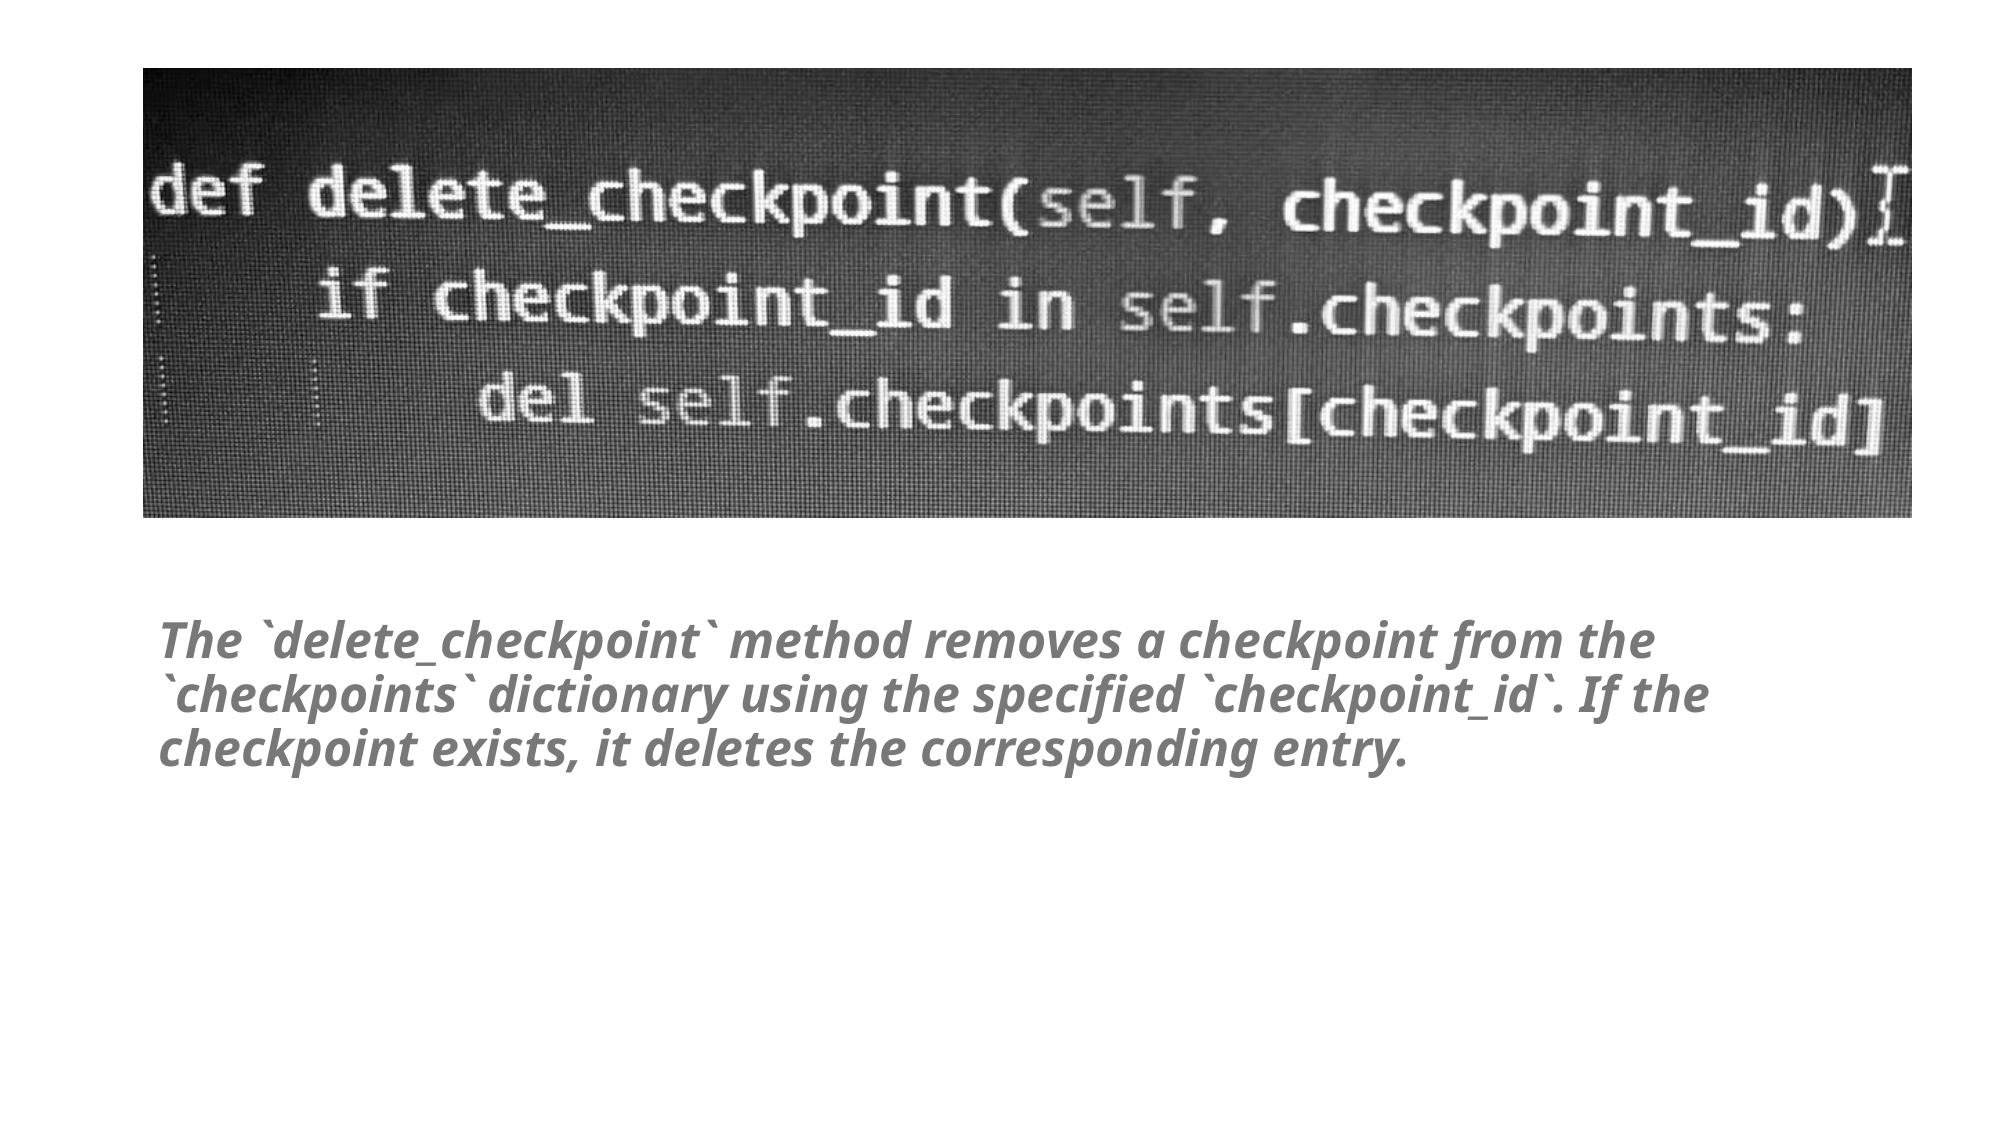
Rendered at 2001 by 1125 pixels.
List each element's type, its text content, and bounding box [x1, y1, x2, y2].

list The `delete_checkpoint` method removes a checkpoint from the `checkpoints` dictionary using the specified `checkpoint_id`. If the checkpoint exists, it deletes the corresponding entry. [143, 607, 1912, 1125]
picture [143, 67, 1912, 518]
